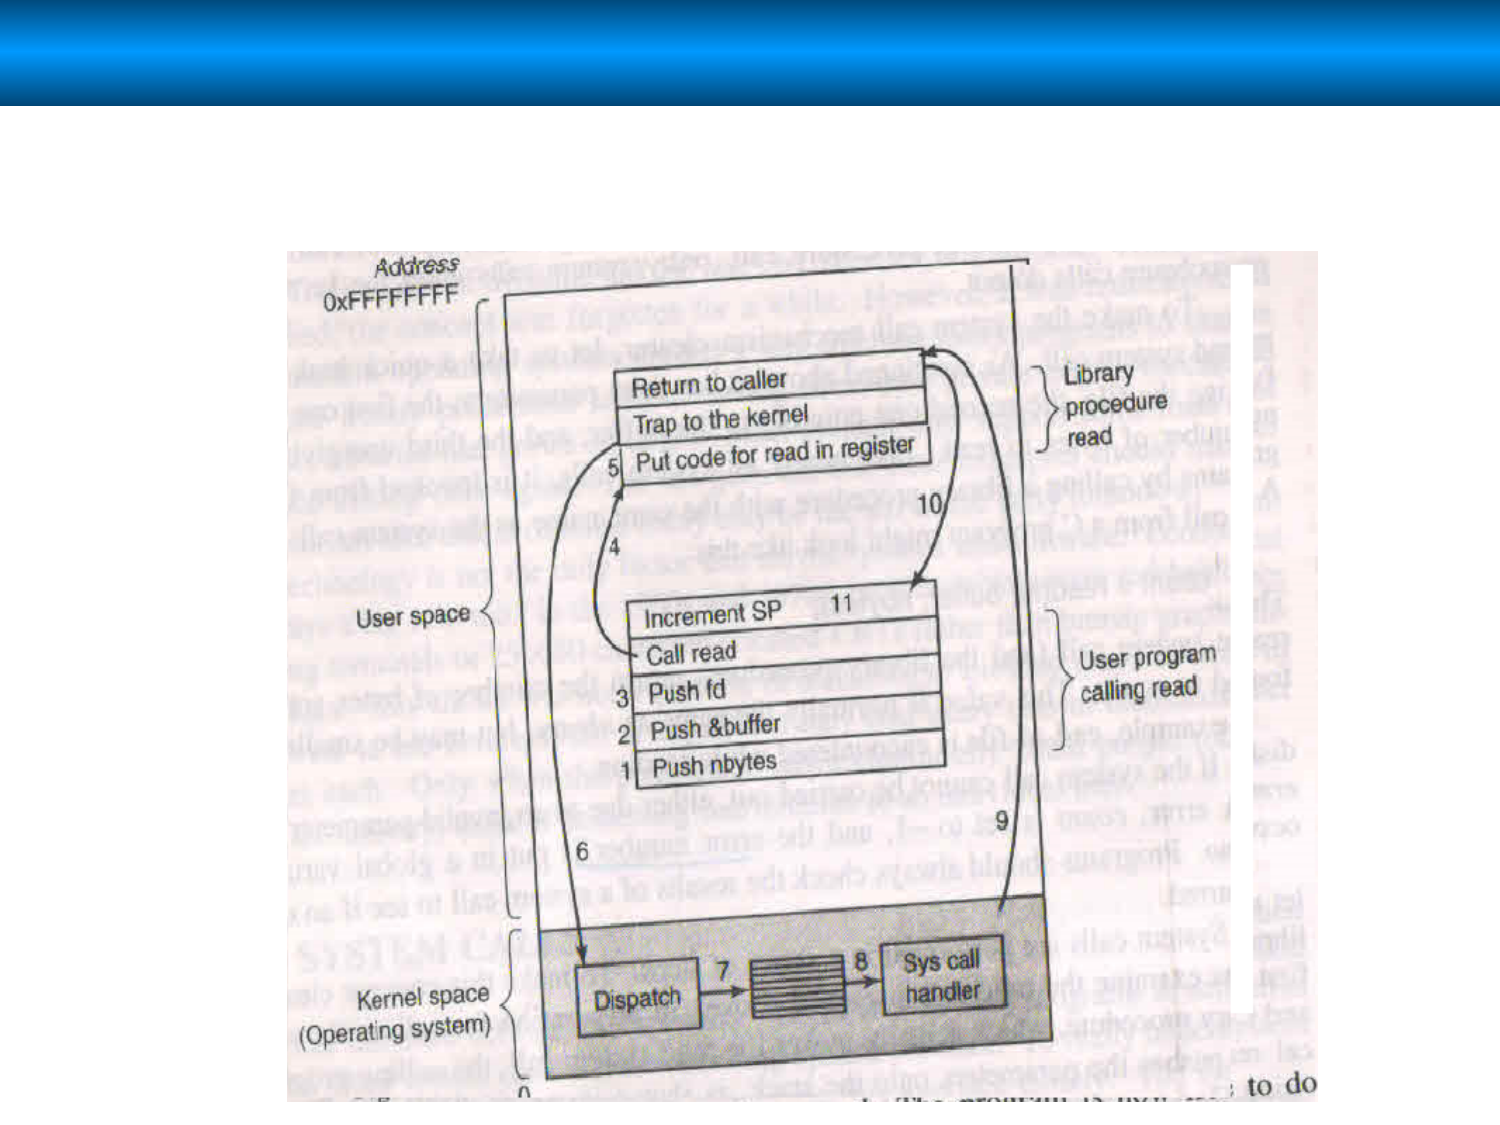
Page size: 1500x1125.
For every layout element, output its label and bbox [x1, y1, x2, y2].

picture [287, 251, 1318, 1103]
